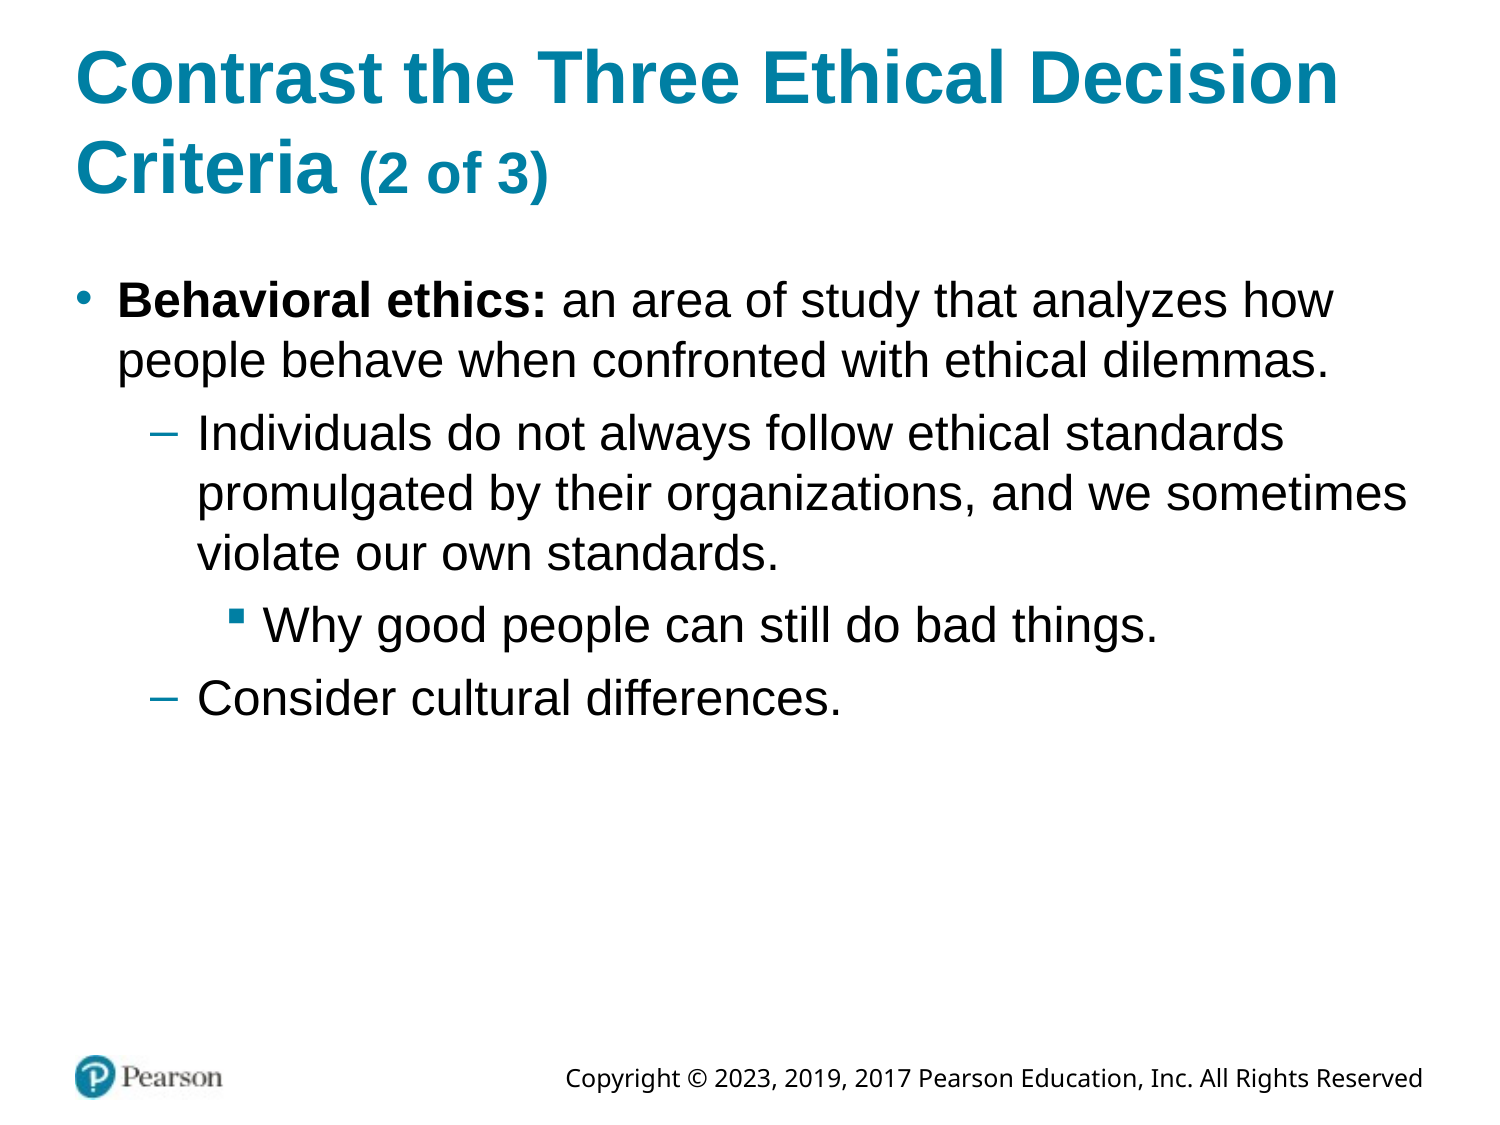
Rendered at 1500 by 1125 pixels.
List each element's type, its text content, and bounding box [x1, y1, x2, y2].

title Contrast the Three Ethical Decision Criteria (2 of 3) [75, 21, 1425, 174]
picture [75, 1055, 225, 1100]
list Behavioral ethics: an area of study that analyzes how people behave when confronted with ethical dilemmas. Individuals do not always follow ethical standards promulgated by their organizations, and we sometimes violate our own standards. Why good people can still do bad things. Consider cultural differences. [75, 174, 1425, 819]
